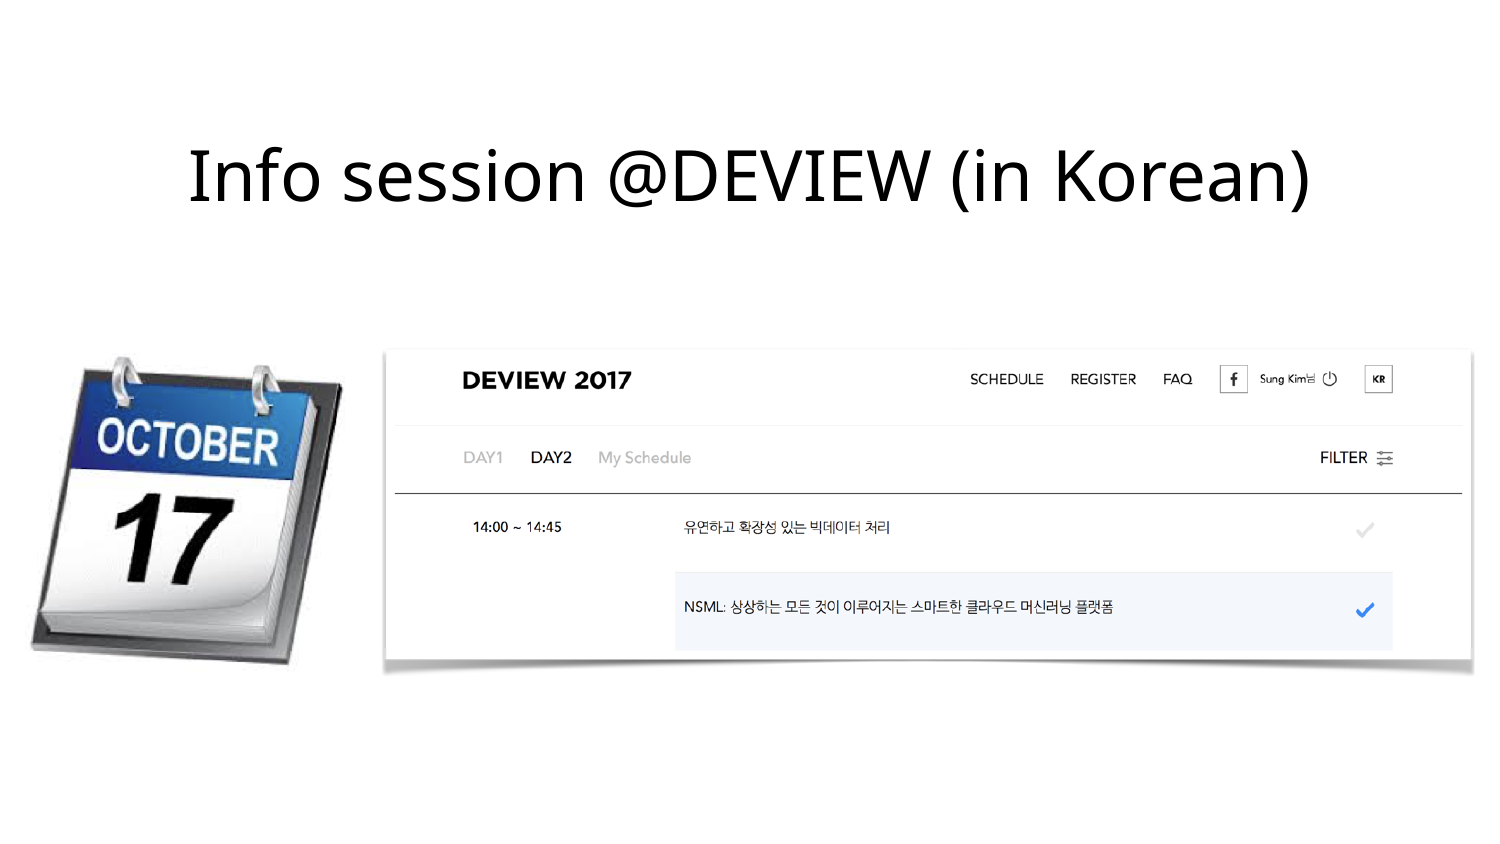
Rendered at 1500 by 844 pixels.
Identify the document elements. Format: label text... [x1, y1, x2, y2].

title Info session @DEVIEW (in Korean) [70, 94, 1430, 253]
picture [24, 348, 1476, 678]
